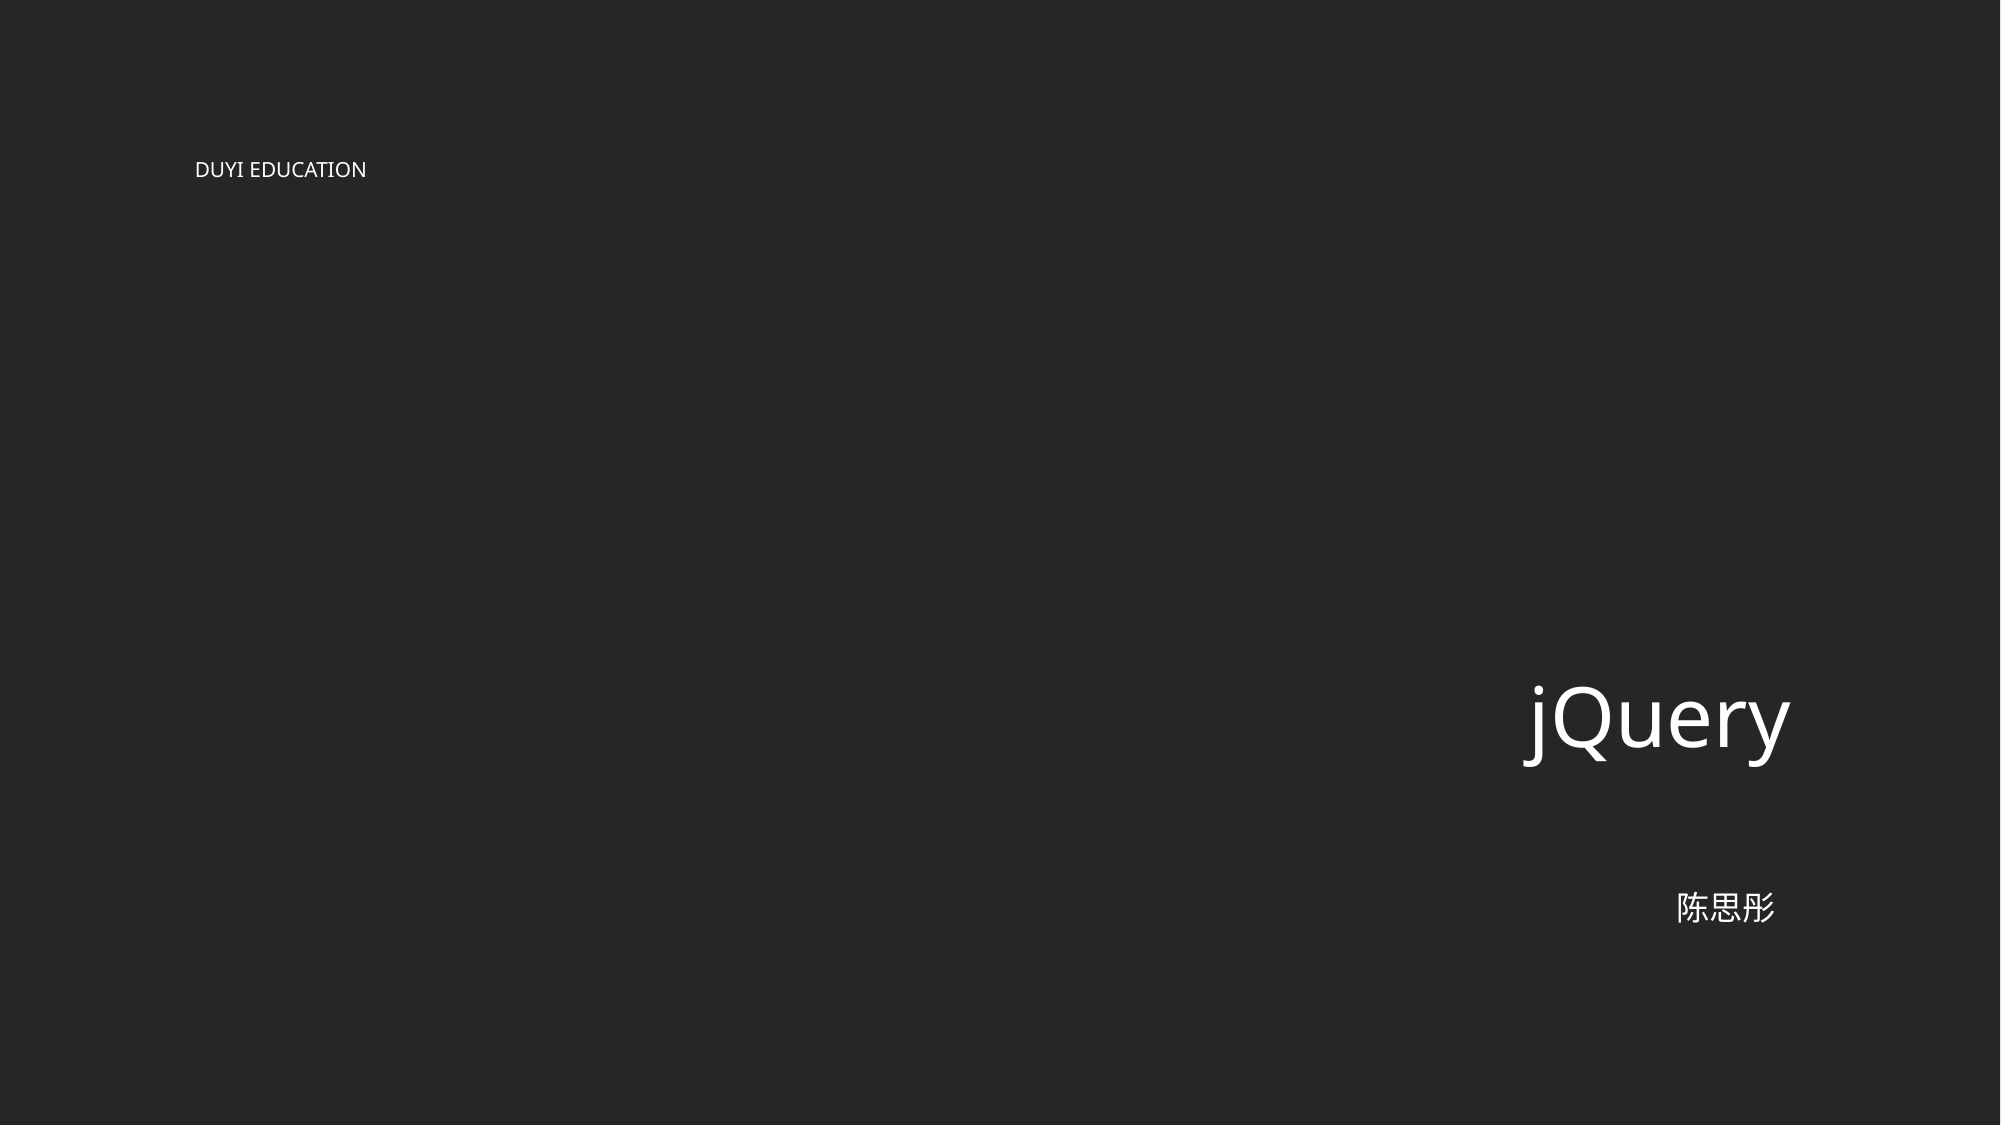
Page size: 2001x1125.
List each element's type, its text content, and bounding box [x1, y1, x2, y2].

title jQuery [984, 588, 1806, 830]
subtitle 陈思彤 [1293, 867, 1806, 948]
